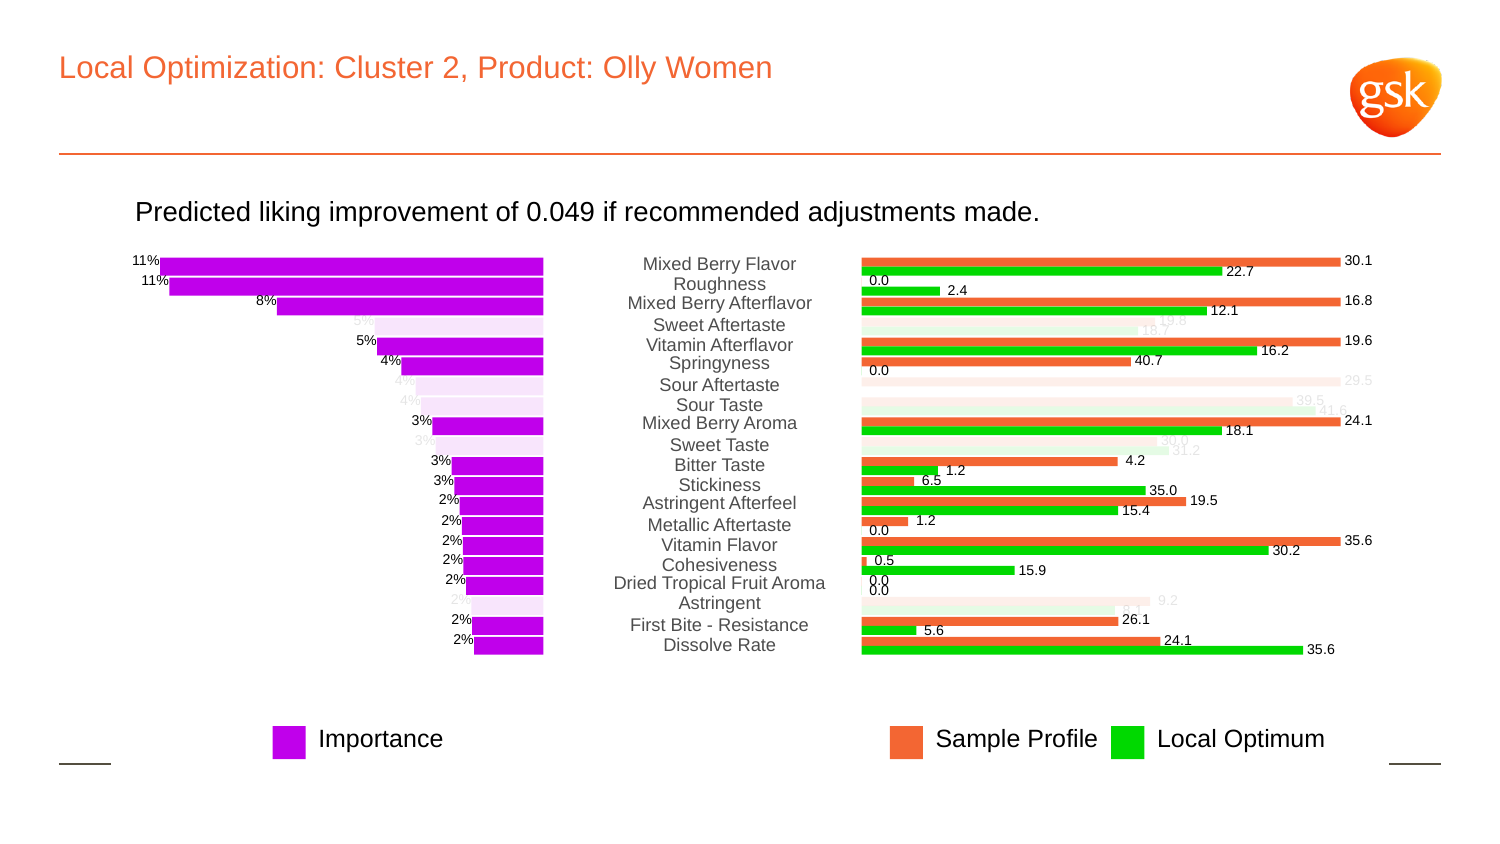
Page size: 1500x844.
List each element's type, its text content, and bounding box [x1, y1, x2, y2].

title Local Optimization: Cluster 2, Product: Olly Women [58, 47, 1302, 86]
picture [1333, 38, 1457, 157]
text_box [112, 194, 1388, 796]
